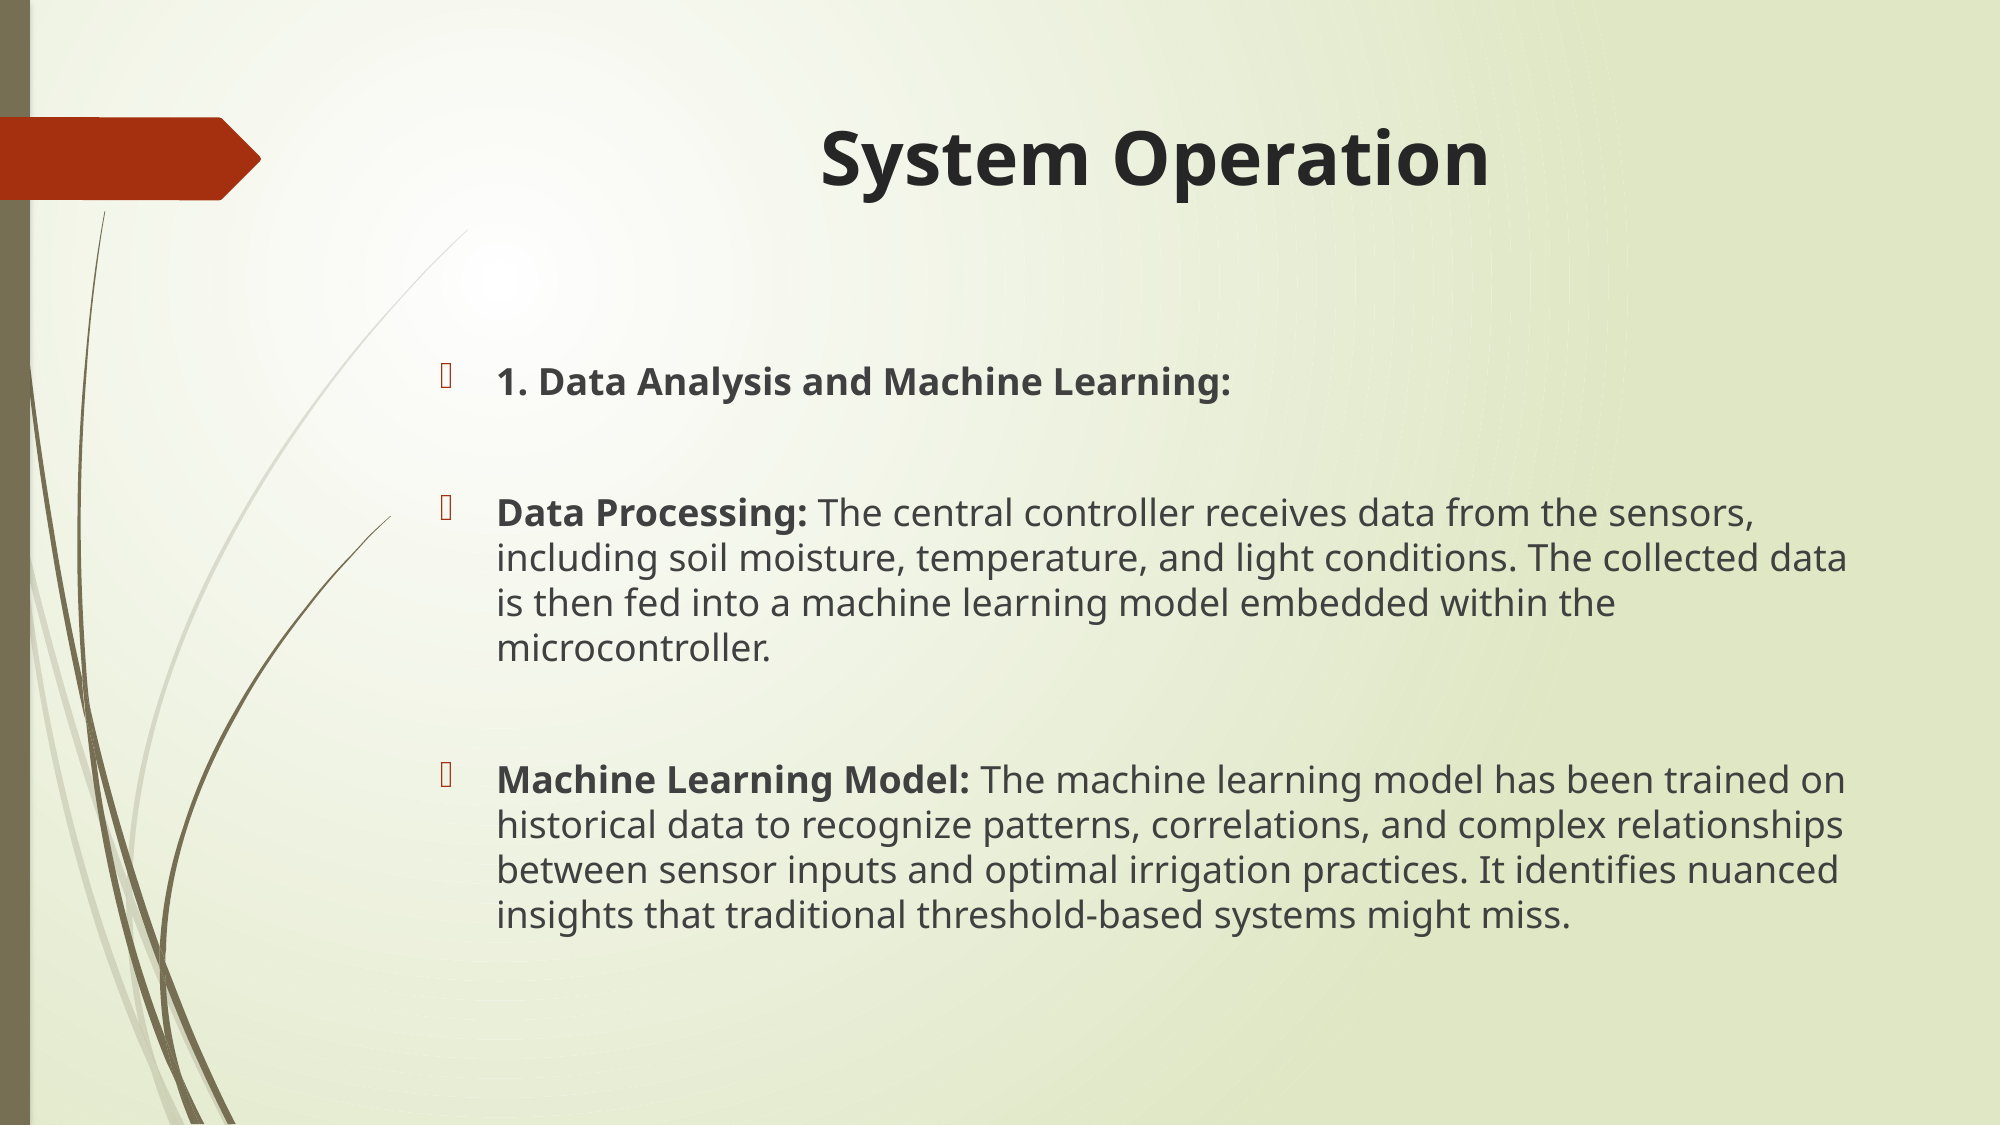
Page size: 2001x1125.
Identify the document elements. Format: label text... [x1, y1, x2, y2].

list 1. Data Analysis and Machine Learning: Data Processing: The central controller receives data from the sensors, including soil moisture, temperature, and light conditions. The collected data is then fed into a machine learning model embedded within the microcontroller. Machine Learning Model: The machine learning model has been trained on historical data to recognize patterns, correlations, and complex relationships between sensor inputs and optimal irrigation practices. It identifies nuanced insights that traditional threshold-based systems might miss. [424, 350, 1888, 970]
title System Operation [425, 102, 1888, 313]
